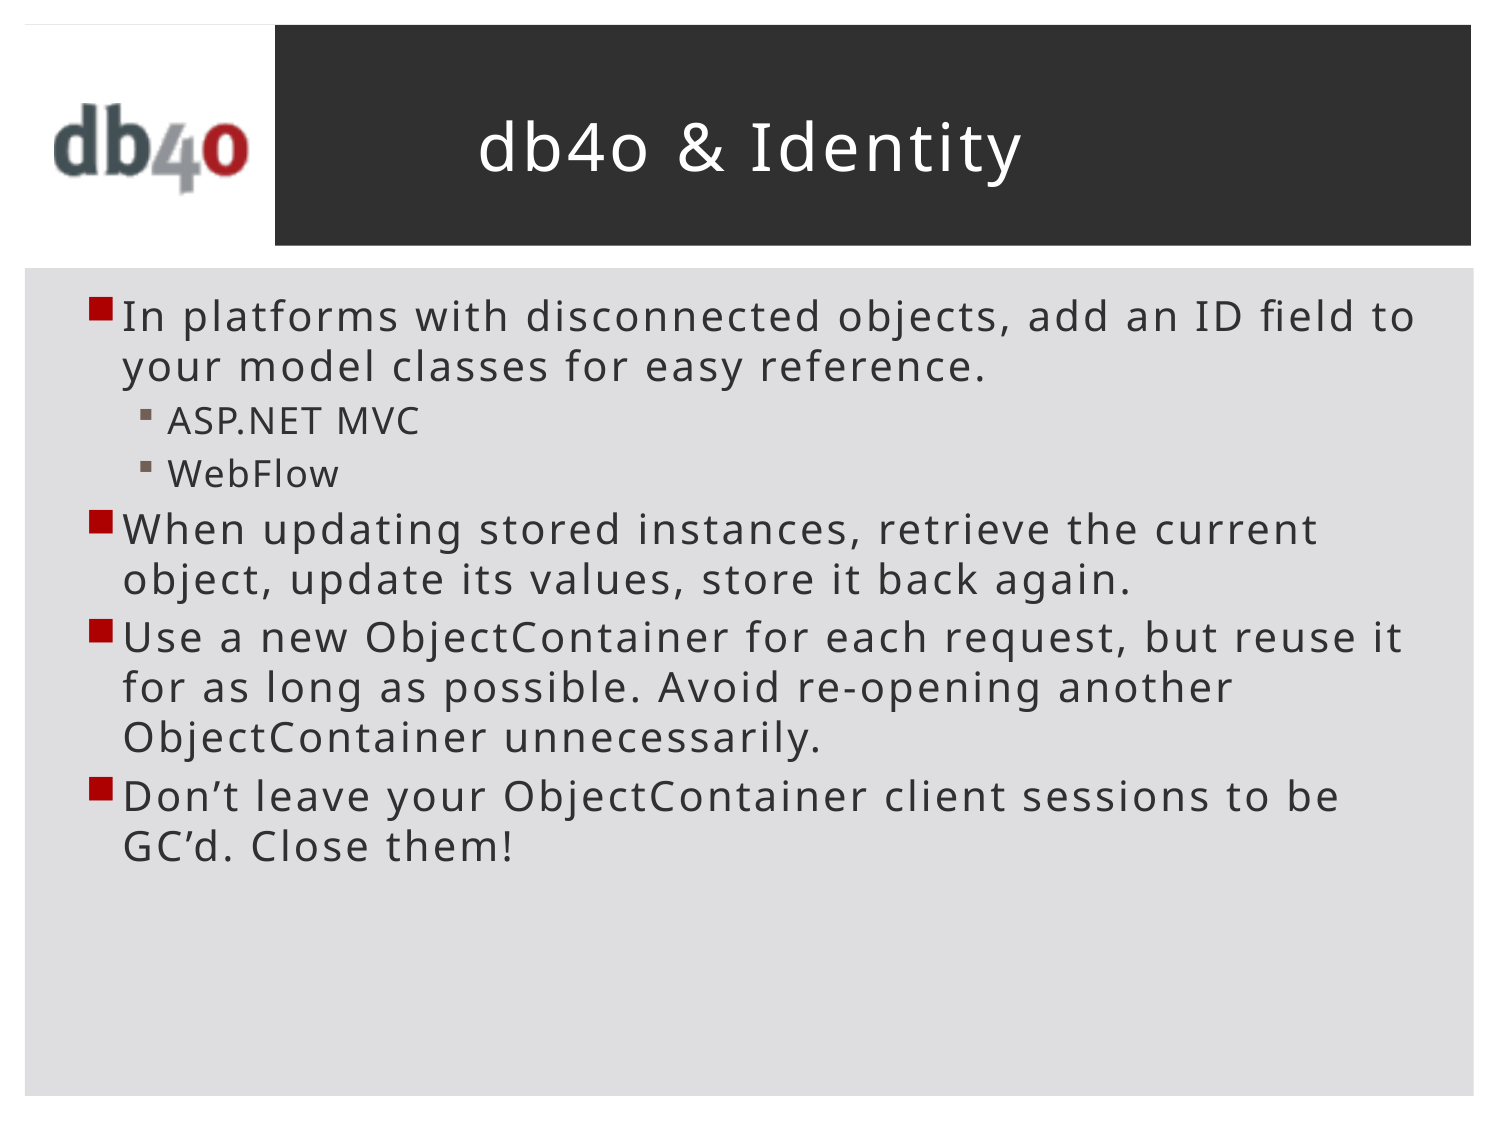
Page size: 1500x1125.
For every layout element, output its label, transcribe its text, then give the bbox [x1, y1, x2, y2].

text_box [11, 23, 277, 251]
picture [53, 102, 251, 222]
title db4o & Identity [277, 58, 1438, 232]
list In platforms with disconnected objects, add an ID field to your model classes for easy reference. ASP.NET MVC WebFlow When updating stored instances, retrieve the current object, update its values, store it back again. Use a new ObjectContainer for each request, but reuse it for as long as possible. Avoid re-opening another ObjectContainer unnecessarily. Don’t leave your ObjectContainer client sessions to be GC’d. Close them! [62, 281, 1442, 1005]
